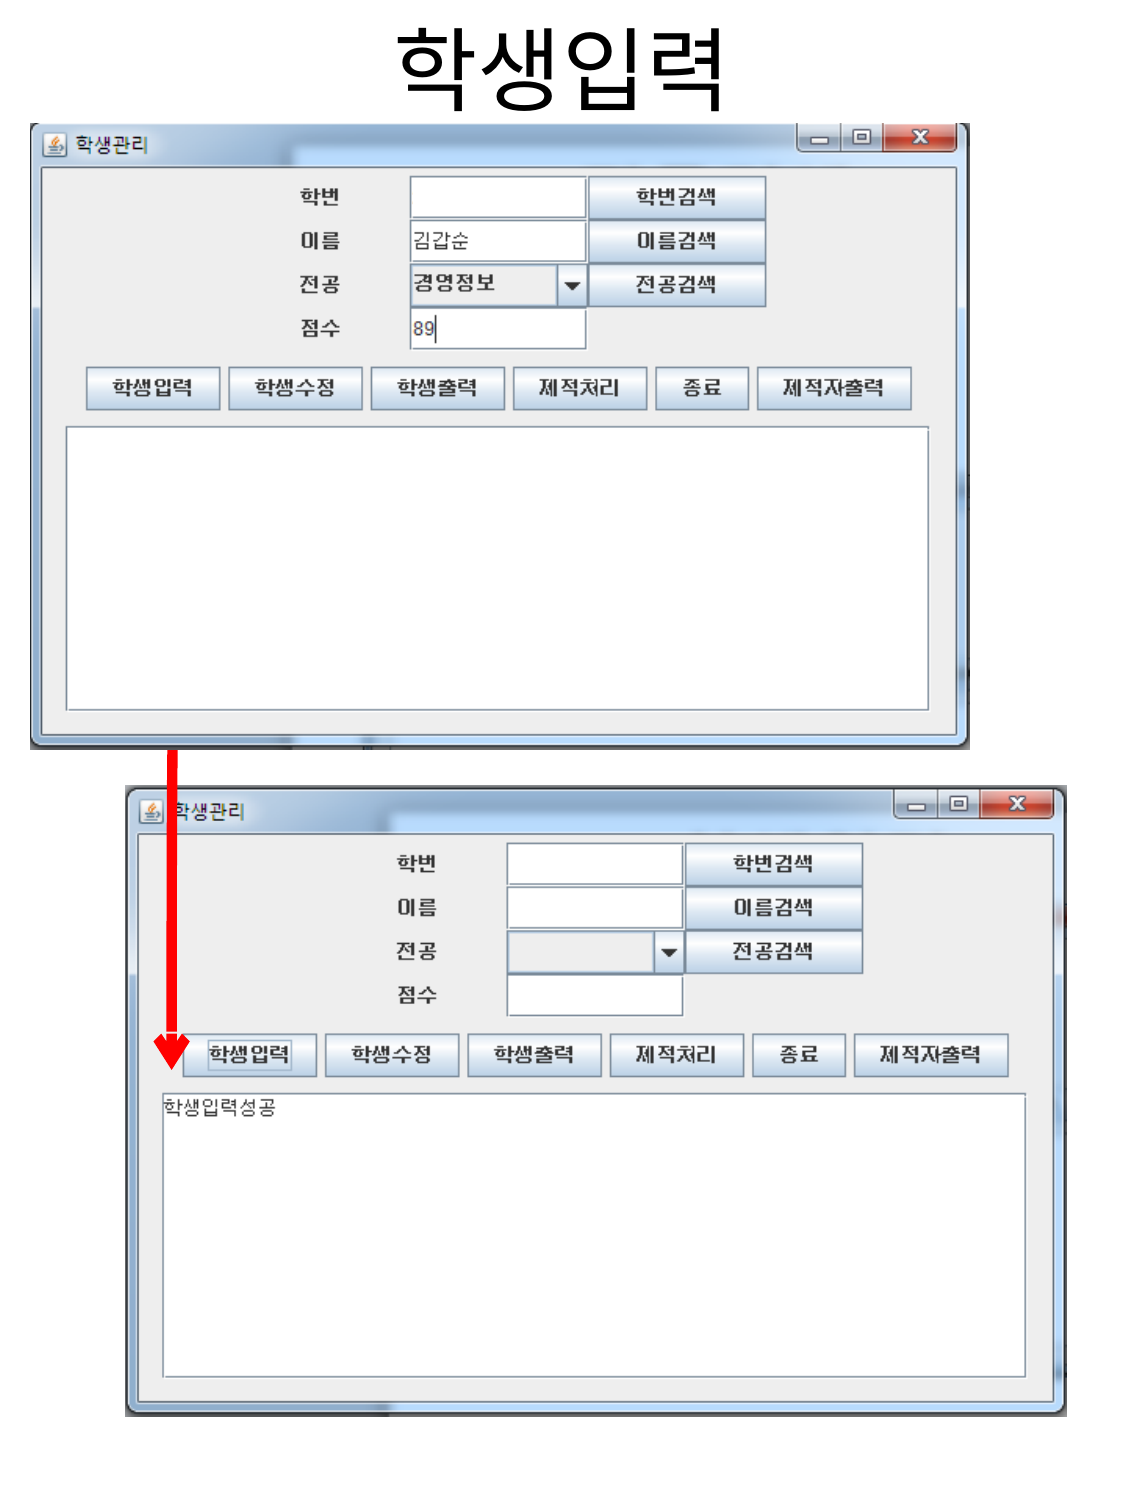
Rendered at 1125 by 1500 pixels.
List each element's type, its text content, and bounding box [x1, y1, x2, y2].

picture [125, 785, 1067, 1417]
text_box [30, 123, 971, 751]
title 학생입력 [0, 0, 1125, 136]
